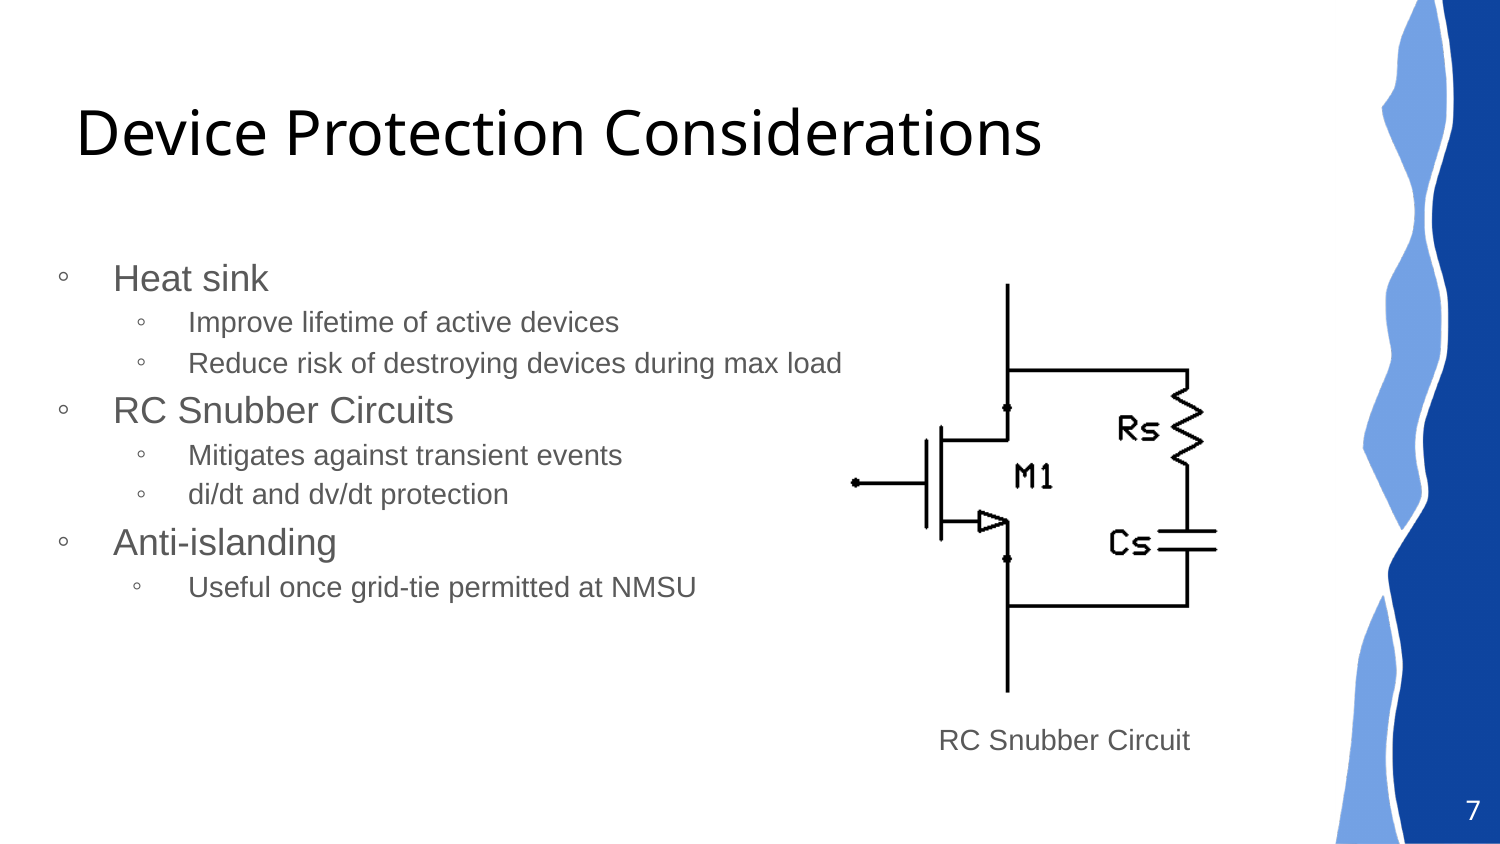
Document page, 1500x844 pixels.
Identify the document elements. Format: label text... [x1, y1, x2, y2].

text_box RC Snubber Circuit [810, 701, 1319, 780]
title Device Protection Considerations [75, 46, 1259, 169]
list Heat sink Improve lifetime of active devices Reduce risk of destroying devices during max load RC Snubber Circuits Mitigates against transient events di/dt and dv/dt protection Anti-islanding Useful once grid-tie permitted at NMSU [38, 246, 841, 746]
slide_number 7 [1391, 779, 1482, 844]
picture [1336, 0, 1500, 843]
picture [846, 236, 1231, 706]
